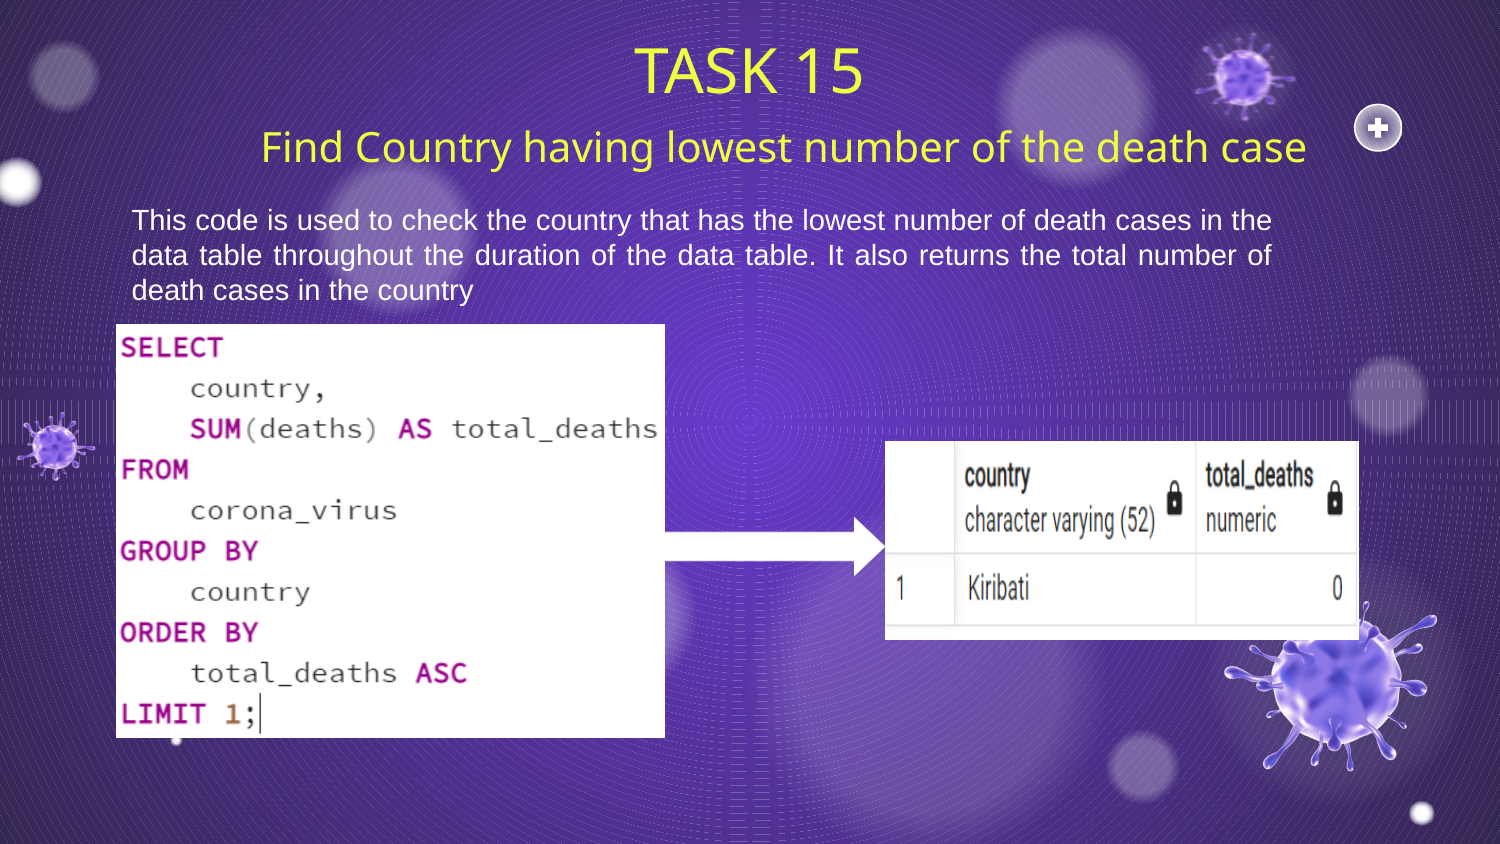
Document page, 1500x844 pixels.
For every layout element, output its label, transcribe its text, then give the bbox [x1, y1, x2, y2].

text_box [1177, 516, 1496, 836]
picture [116, 324, 1360, 738]
title TASK 15 [116, 29, 1383, 108]
picture [13, 408, 98, 485]
text_box This code is used to check the country that has the lowest number of death cases in the data table throughout the duration of the data table. It also returns the total number of death cases in the country [116, 193, 1289, 314]
text_box Find Country having lowest number of the death case [245, 106, 1383, 185]
